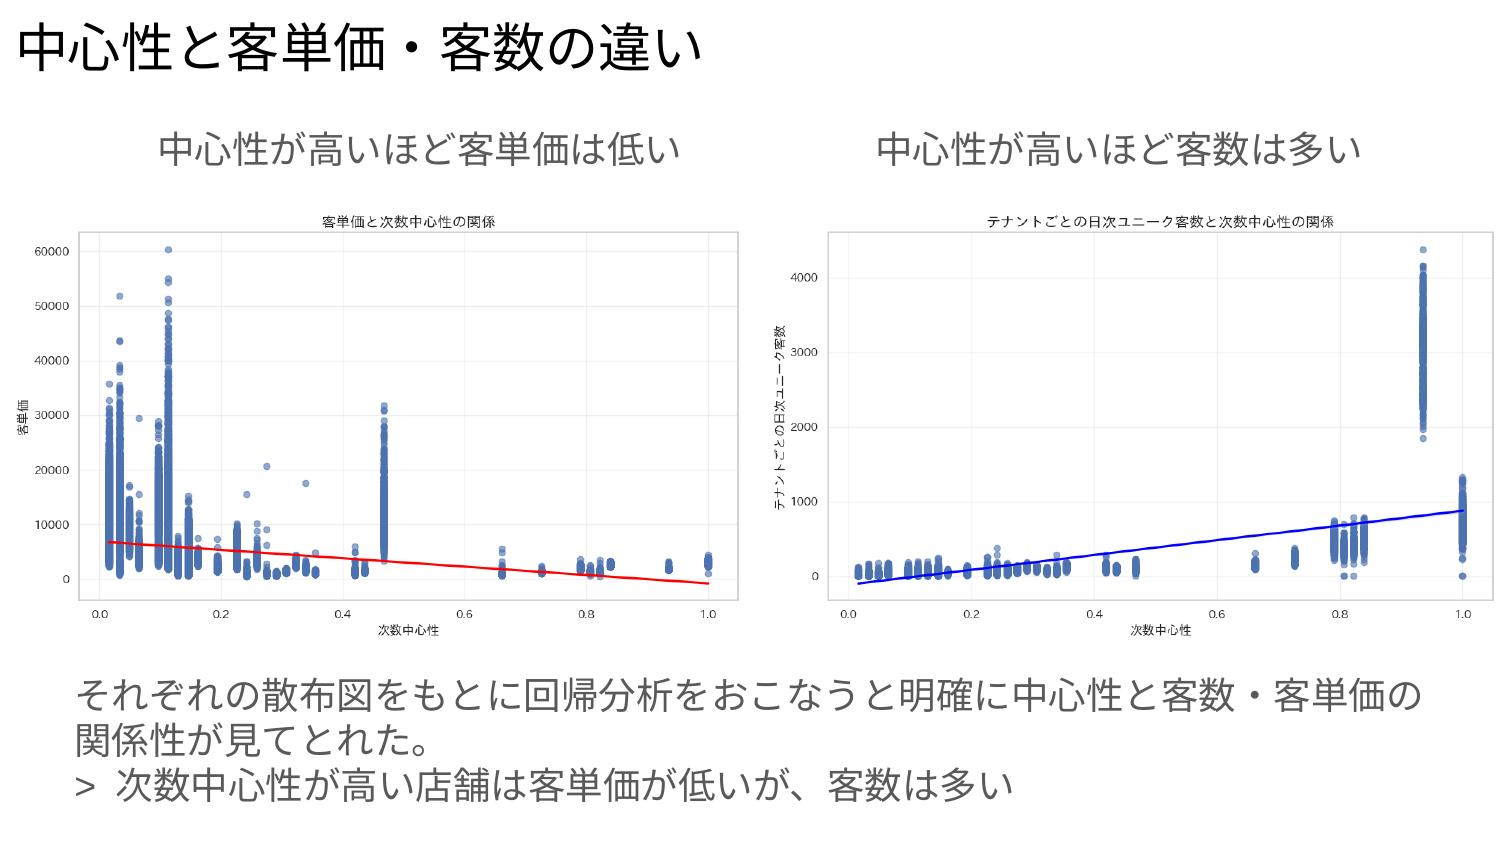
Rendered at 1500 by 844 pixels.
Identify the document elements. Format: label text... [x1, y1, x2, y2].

text_box 中心性が高いほど客単価は低い [142, 111, 739, 187]
text_box それぞれの散布図をもとに回帰分析をおこなうと明確に中心性と客数・客単価の関係性が見てとれた。 > 次数中心性が高い店舗は客単価が低いが、客数は多い [59, 657, 1474, 823]
text_box 中心性が高いほど客数は多い [860, 111, 1457, 187]
title 中心性と客単価・客数の違い [0, 0, 1398, 94]
picture [10, 208, 745, 645]
picture [766, 208, 1500, 645]
